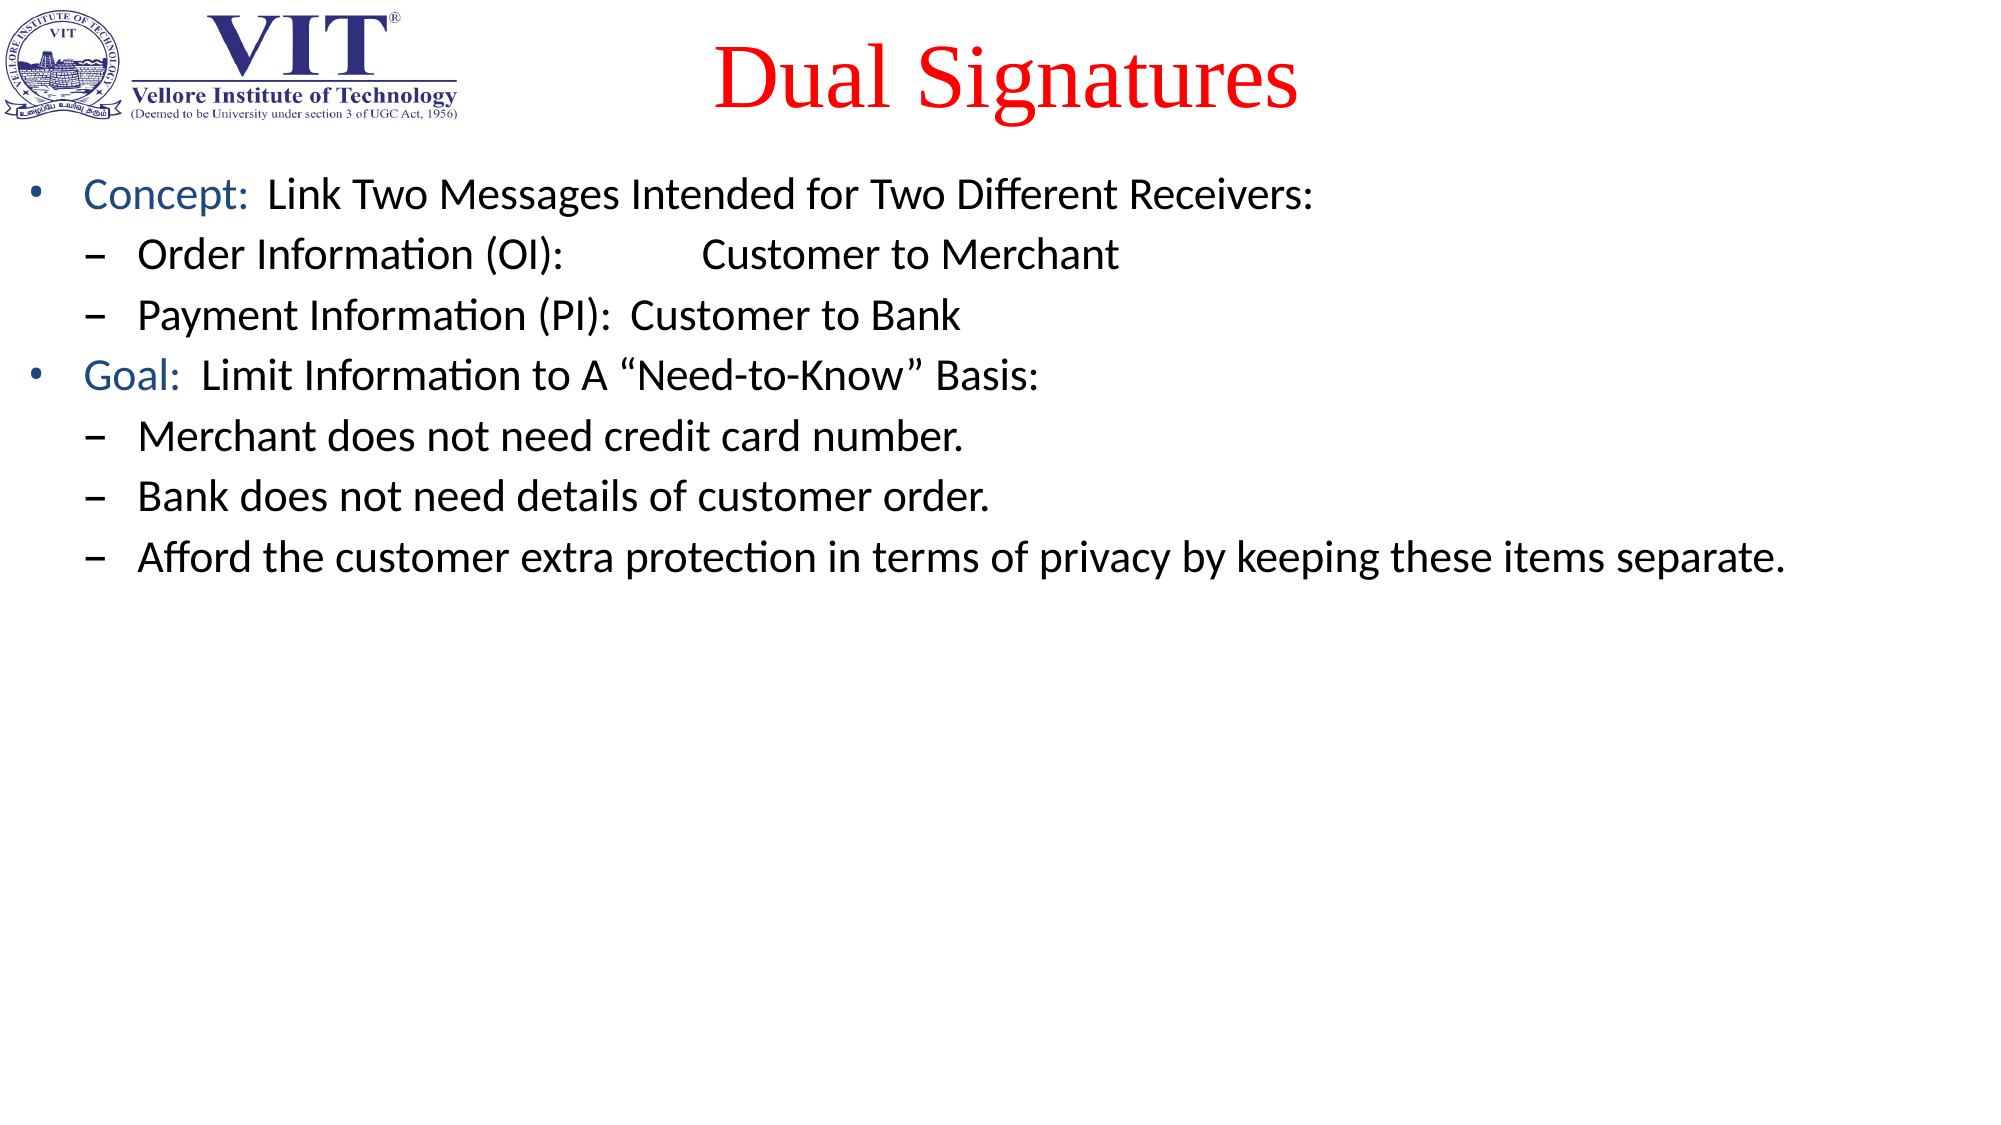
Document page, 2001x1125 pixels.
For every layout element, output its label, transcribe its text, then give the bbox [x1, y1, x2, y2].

picture [4, 10, 458, 120]
text_box Concept: Link Two Messages Intended for Two Different Receivers: Order Information (OI): Customer to Merchant Payment Information (PI): Customer to Bank Goal: Limit Information to A “Need-to-Know” Basis: Merchant does not need credit card number. Bank does not need details of customer order. Afford the customer extra protection in terms of privacy by keeping these items separate. [25, 156, 1799, 582]
title Dual Signatures [479, 0, 1876, 204]
